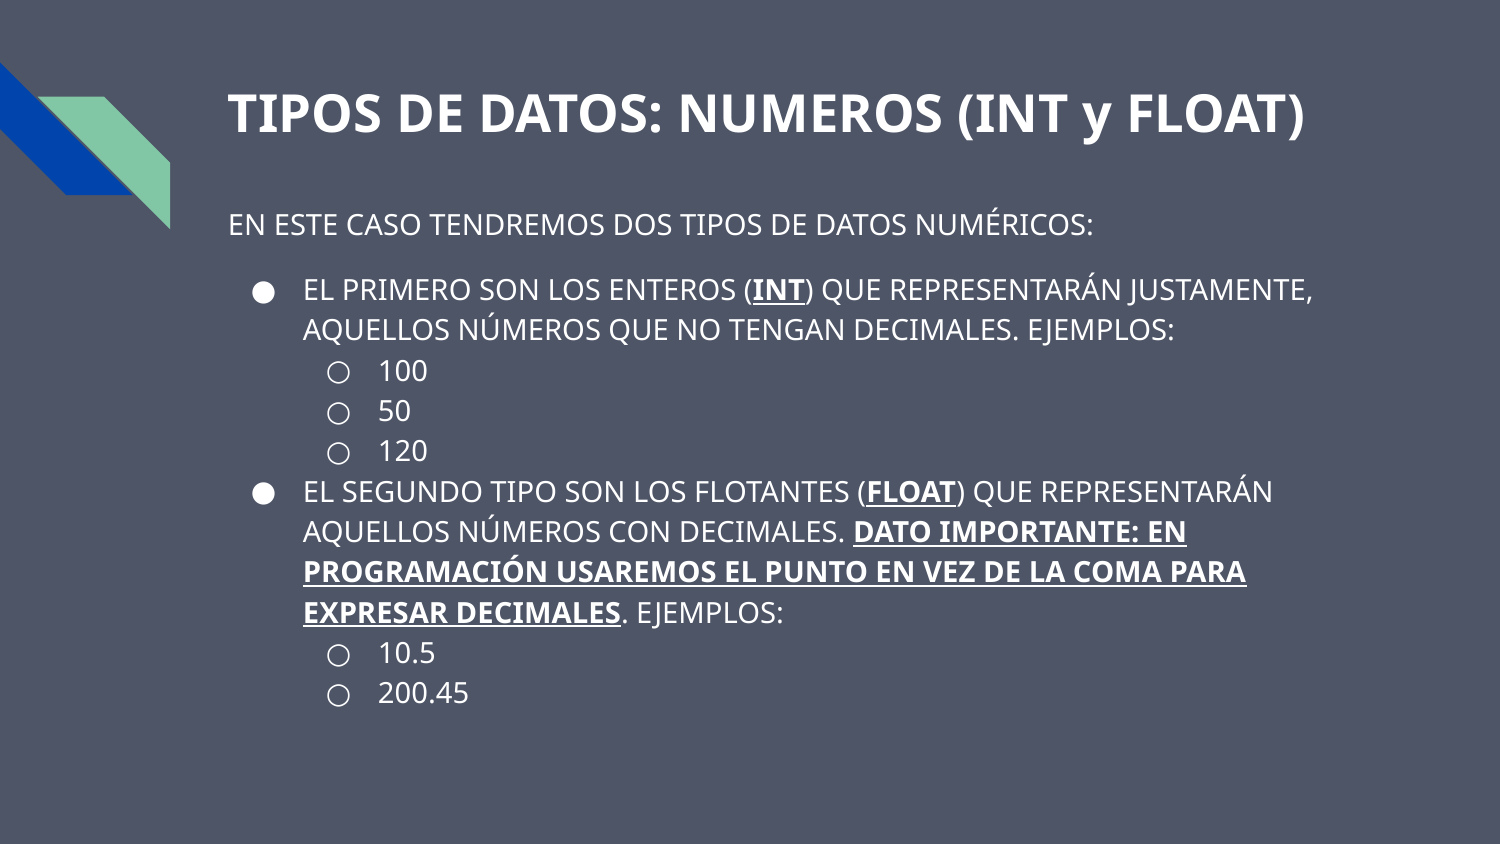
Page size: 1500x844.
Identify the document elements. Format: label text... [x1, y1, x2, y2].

list EN ESTE CASO TENDREMOS DOS TIPOS DE DATOS NUMÉRICOS: EL PRIMERO SON LOS ENTEROS (INT) QUE REPRESENTARÁN JUSTAMENTE, AQUELLOS NÚMEROS QUE NO TENGAN DECIMALES. EJEMPLOS: 100 50 120 EL SEGUNDO TIPO SON LOS FLOTANTES (FLOAT) QUE REPRESENTARÁN AQUELLOS NÚMEROS CON DECIMALES. DATO IMPORTANTE: EN PROGRAMACIÓN USAREMOS EL PUNTO EN VEZ DE LA COMA PARA EXPRESAR DECIMALES. EJEMPLOS: 10.5 200.45 [212, 215, 1368, 813]
title TIPOS DE DATOS: NUMEROS (INT y FLOAT) [212, 64, 1368, 215]
